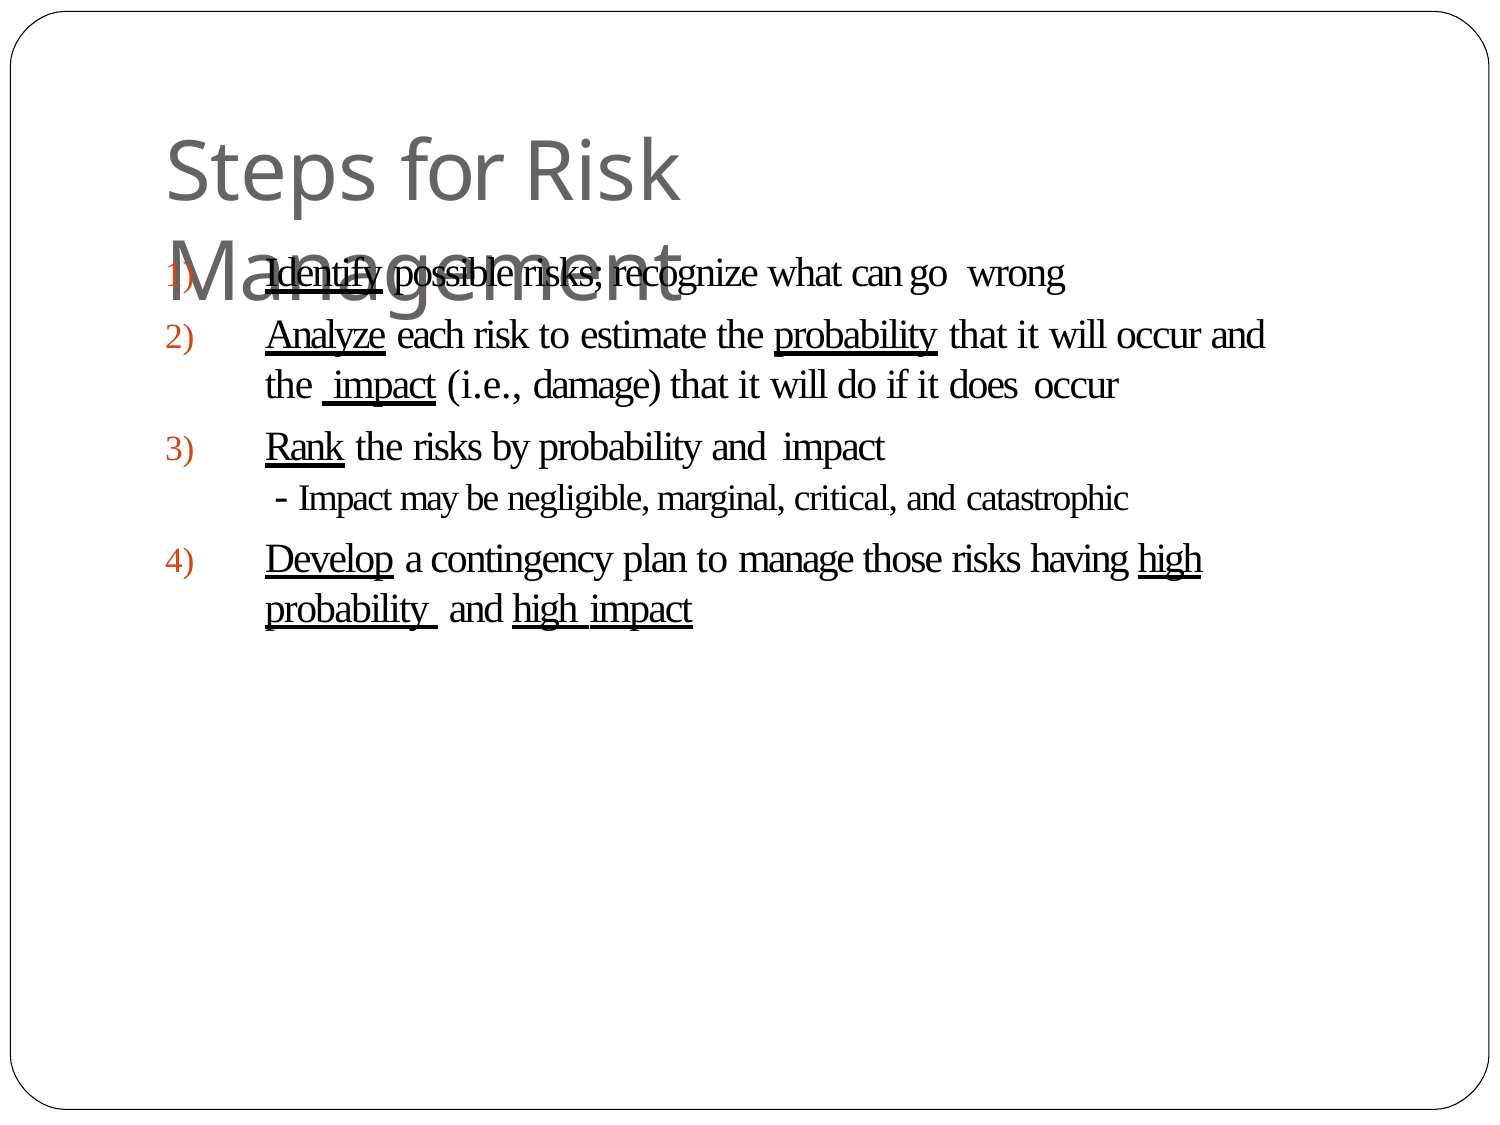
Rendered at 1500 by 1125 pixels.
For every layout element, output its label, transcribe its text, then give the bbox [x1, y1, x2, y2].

title Steps for Risk Management [162, 115, 1141, 230]
text_box Identify possible risks; recognize what can go wrong Analyze each risk to estimate the probability that it will occur and the impact (i.e., damage) that it will do if it does occur Rank the risks by probability and impact - Impact may be negligible, marginal, critical, and catastrophic Develop a contingency plan to manage those risks having high probability and high impact [162, 230, 1367, 631]
